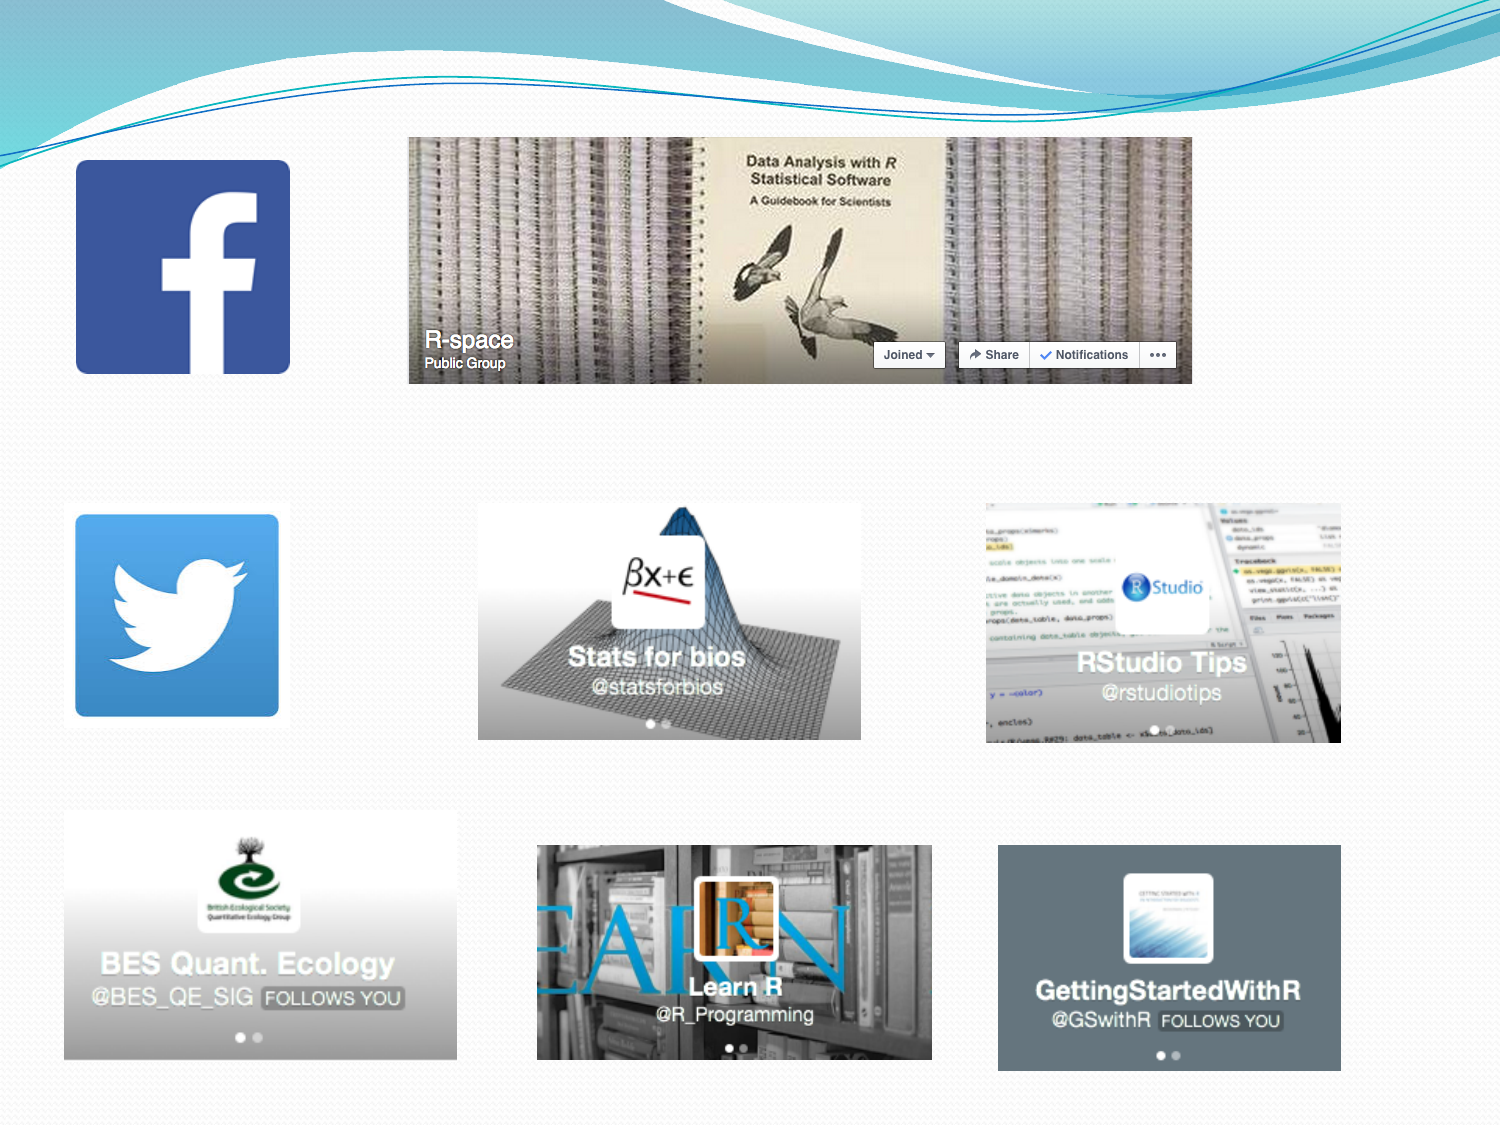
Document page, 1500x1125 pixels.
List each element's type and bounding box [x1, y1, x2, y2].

picture [477, 503, 861, 740]
picture [537, 845, 933, 1060]
picture [64, 503, 290, 729]
picture [76, 160, 290, 374]
picture [407, 136, 1194, 384]
picture [985, 503, 1341, 743]
picture [997, 845, 1341, 1071]
picture [64, 810, 457, 1063]
